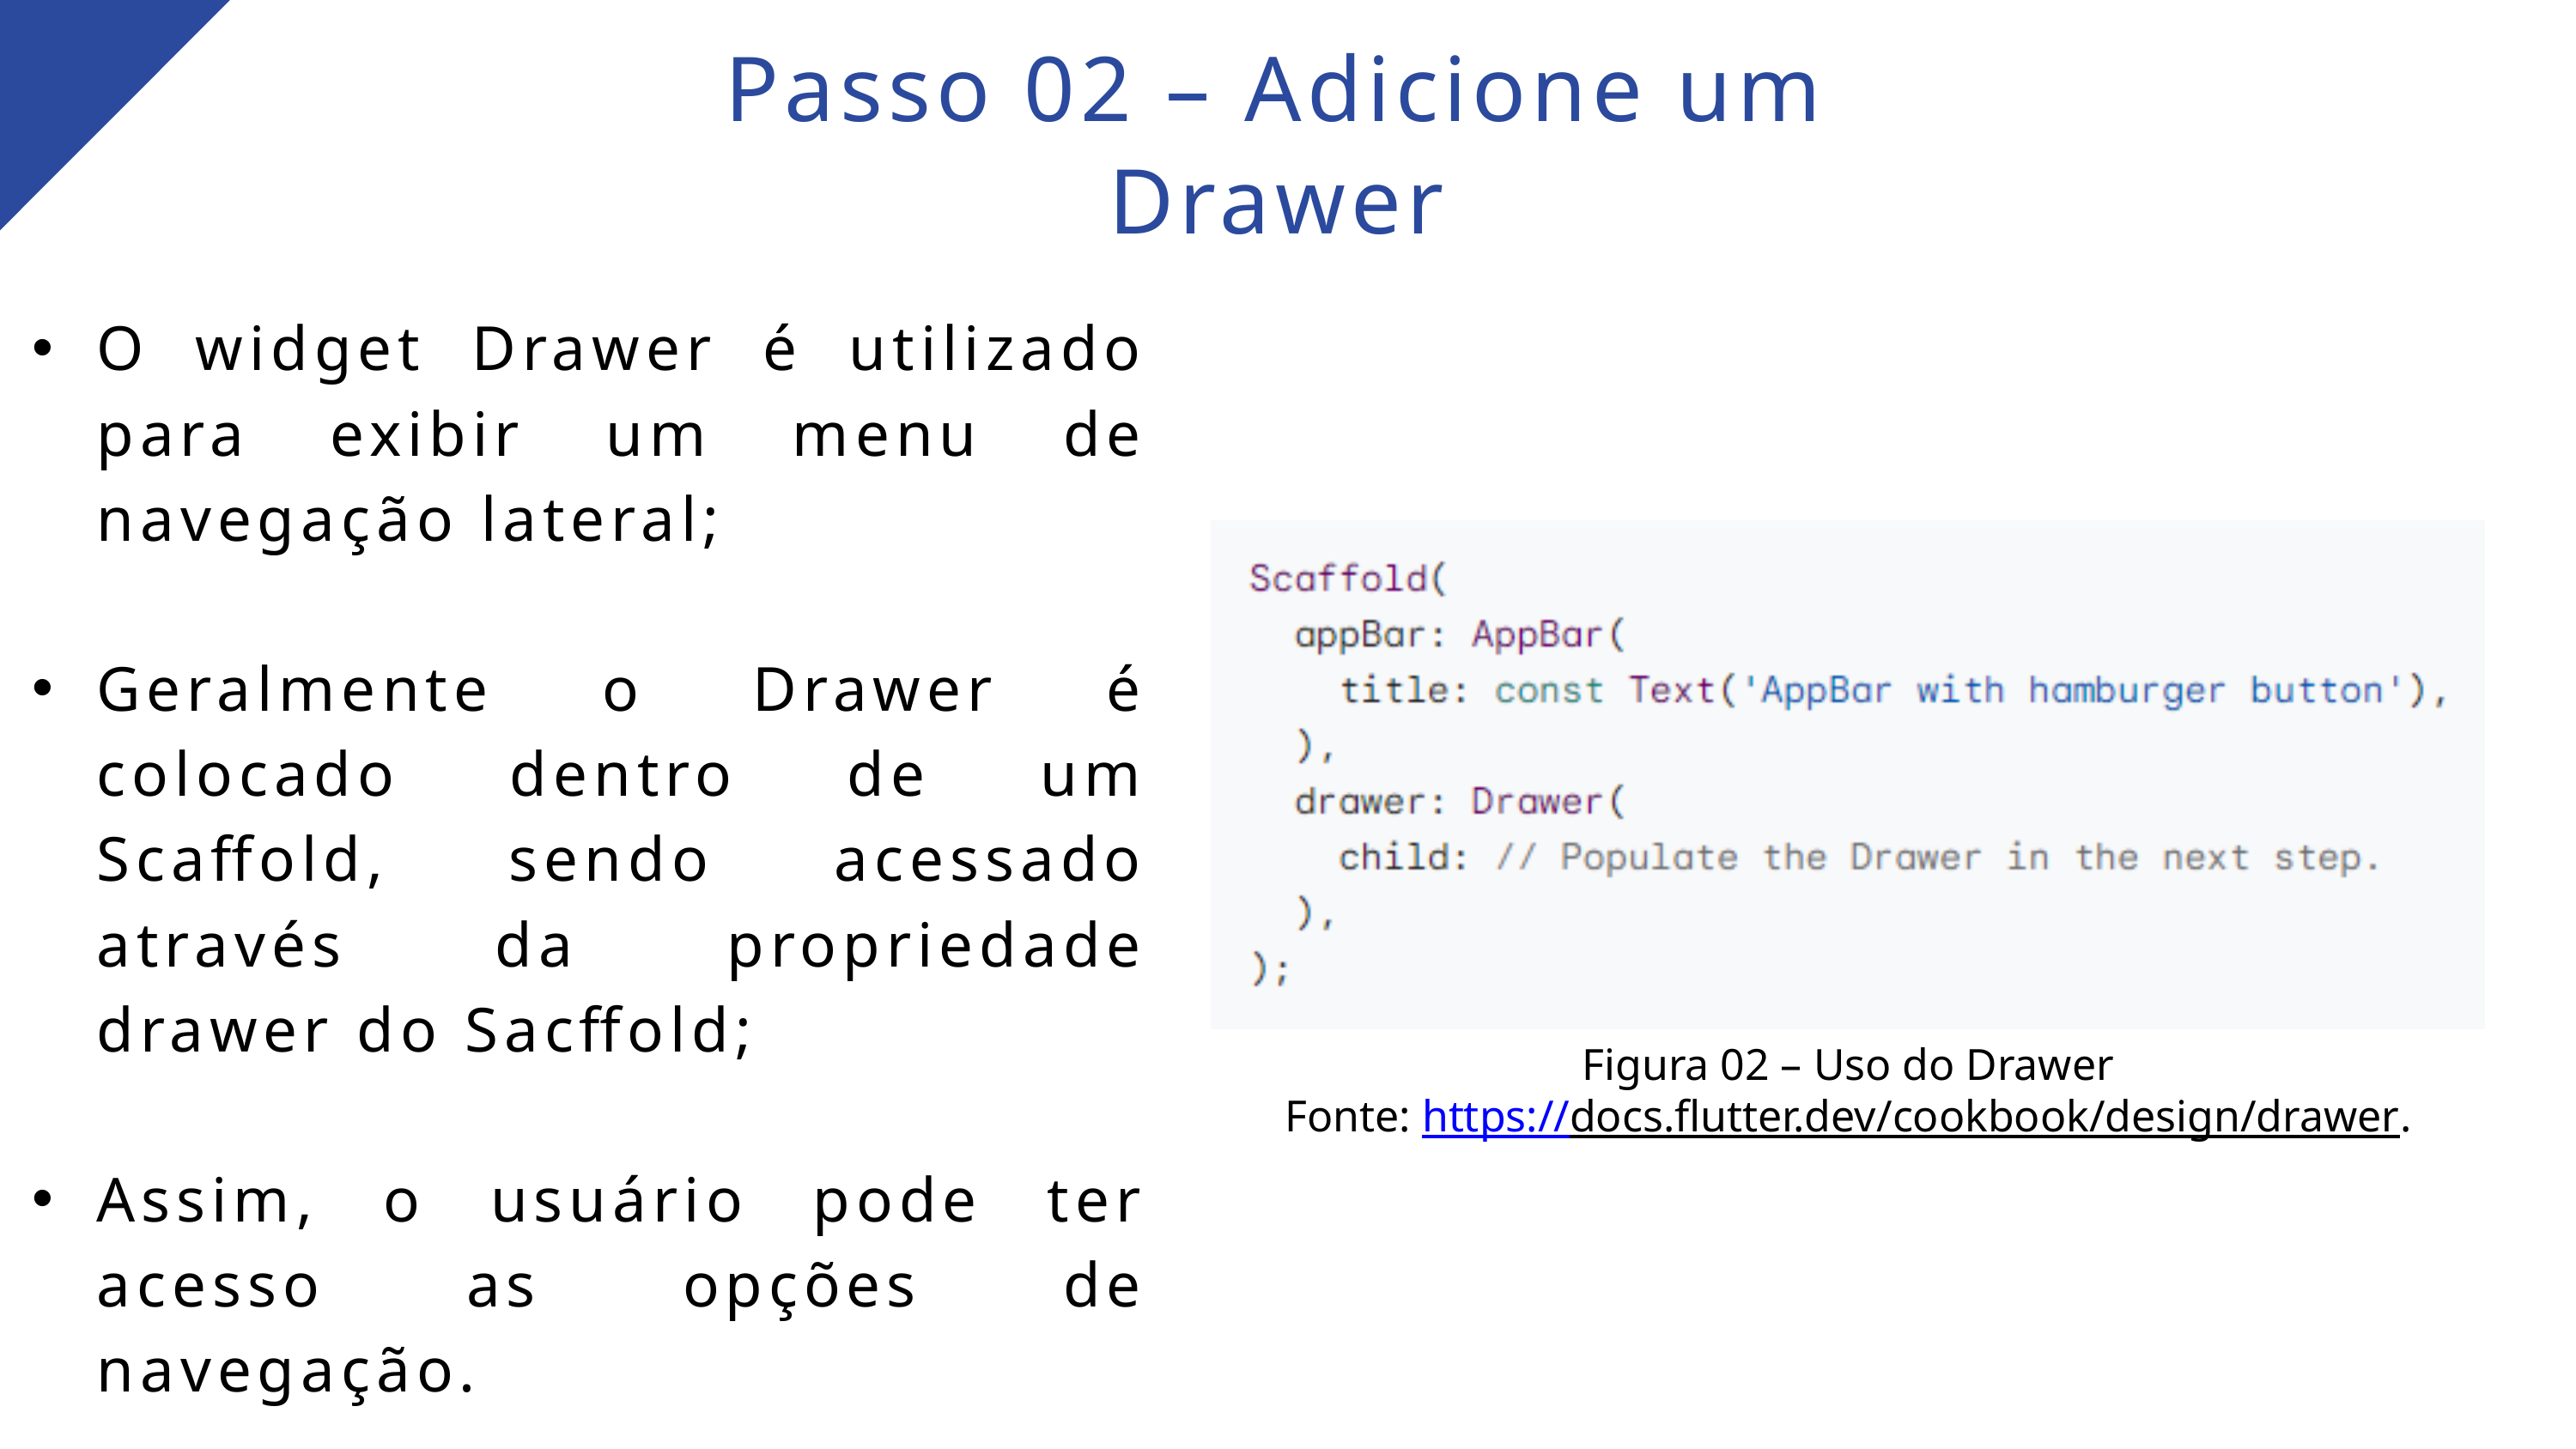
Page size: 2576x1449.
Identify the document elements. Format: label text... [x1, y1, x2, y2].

picture [1211, 519, 2485, 1029]
text_box Figura 02 – Uso do Drawer Fonte: https://docs.flutter.dev/cookbook/design/drawer. [1272, 1036, 2425, 1155]
text_box O widget Drawer é utilizado para exibir um menu de navegação lateral; Geralmente o Drawer é colocado dentro de um Scaffold, sendo acessado através da propriedade drawer do Sacffold; Assim, o usuário pode ter acesso as opções de navegação. [32, 297, 1149, 1404]
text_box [0, 0, 231, 231]
text_box Passo 02 – Adicione um Drawer [705, 27, 1849, 252]
